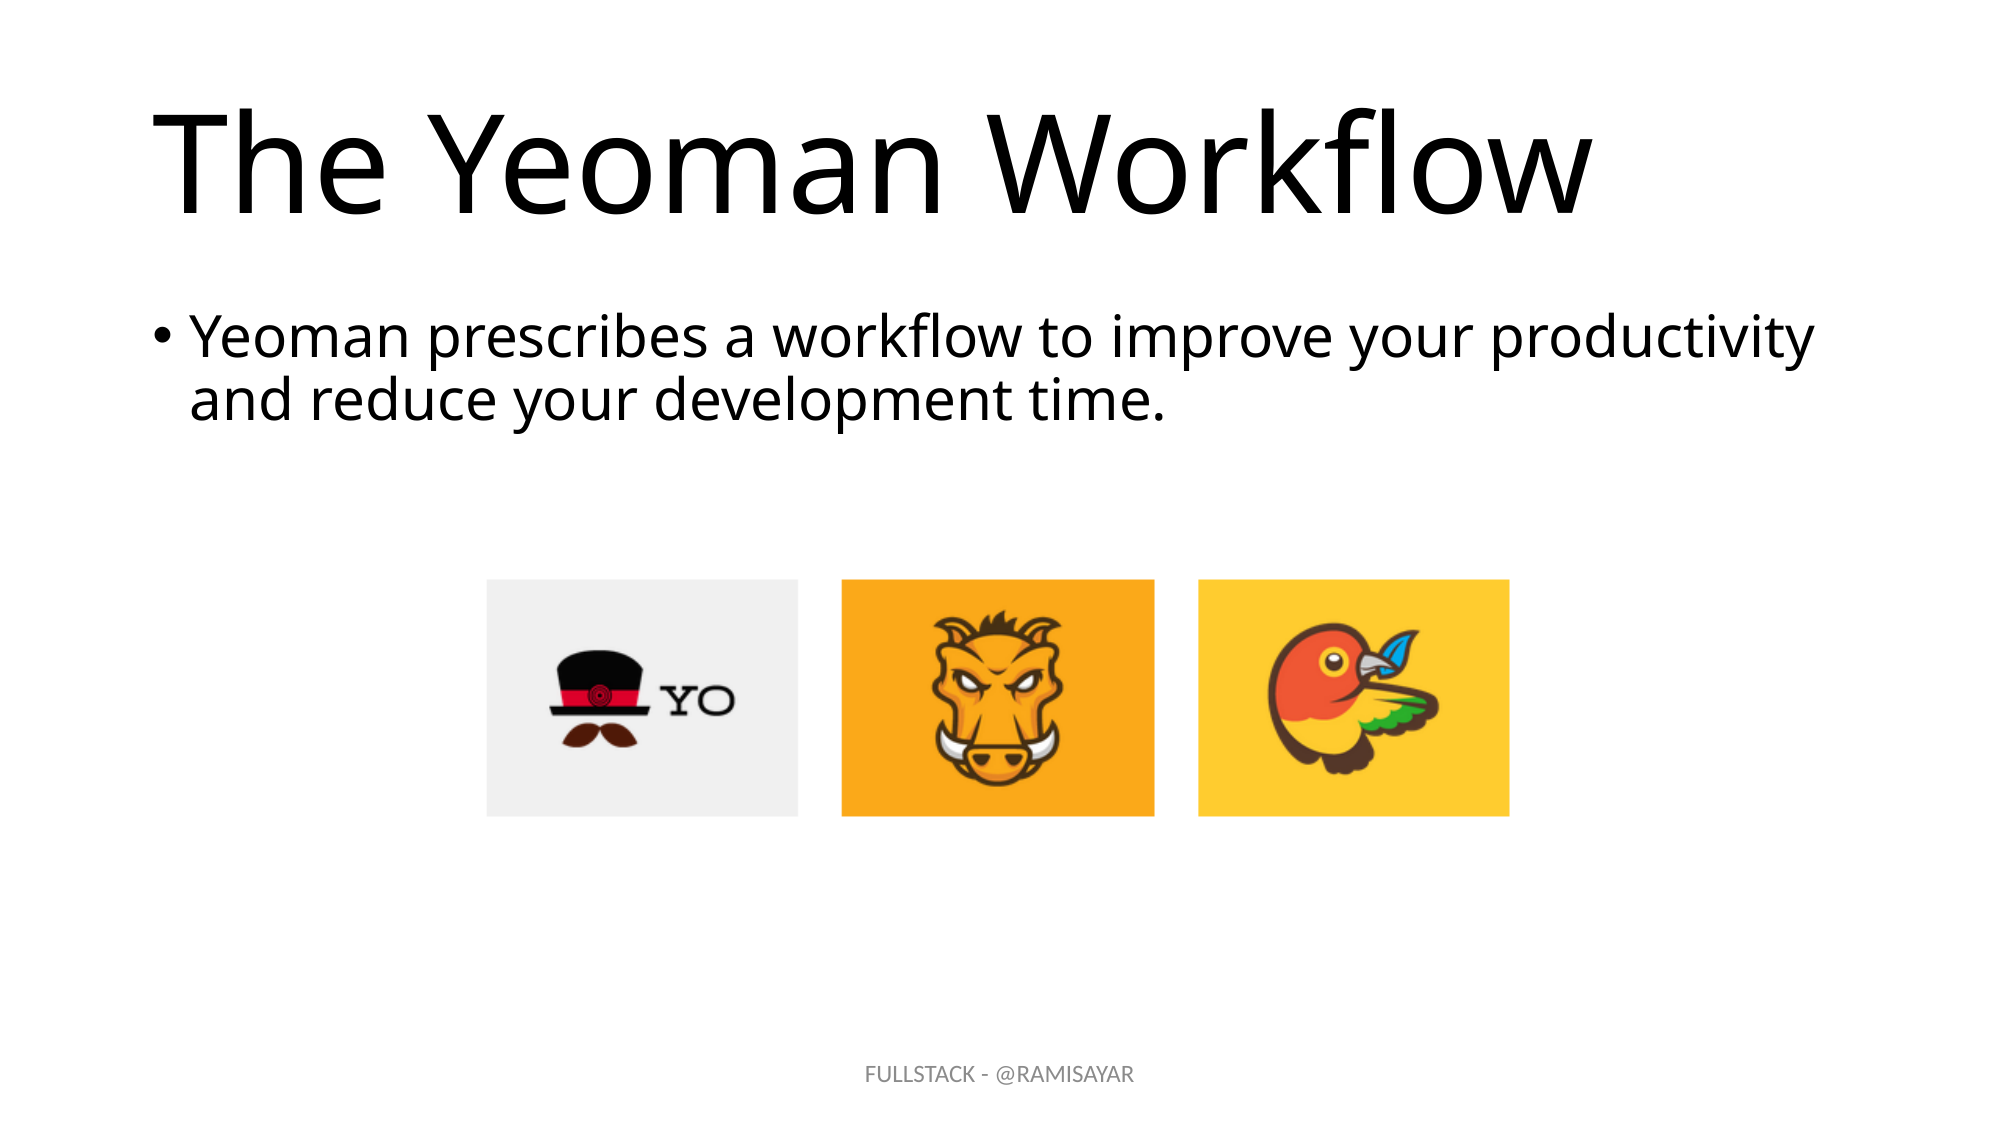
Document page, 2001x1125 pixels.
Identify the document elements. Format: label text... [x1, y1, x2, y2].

footer FULLSTACK - @RAMISAYAR [662, 1042, 1338, 1103]
list Yeoman prescribes a workflow to improve your productivity and reduce your development time. [137, 299, 1863, 1014]
picture [473, 561, 1527, 834]
title The Yeoman Workflow [137, 59, 1863, 278]
